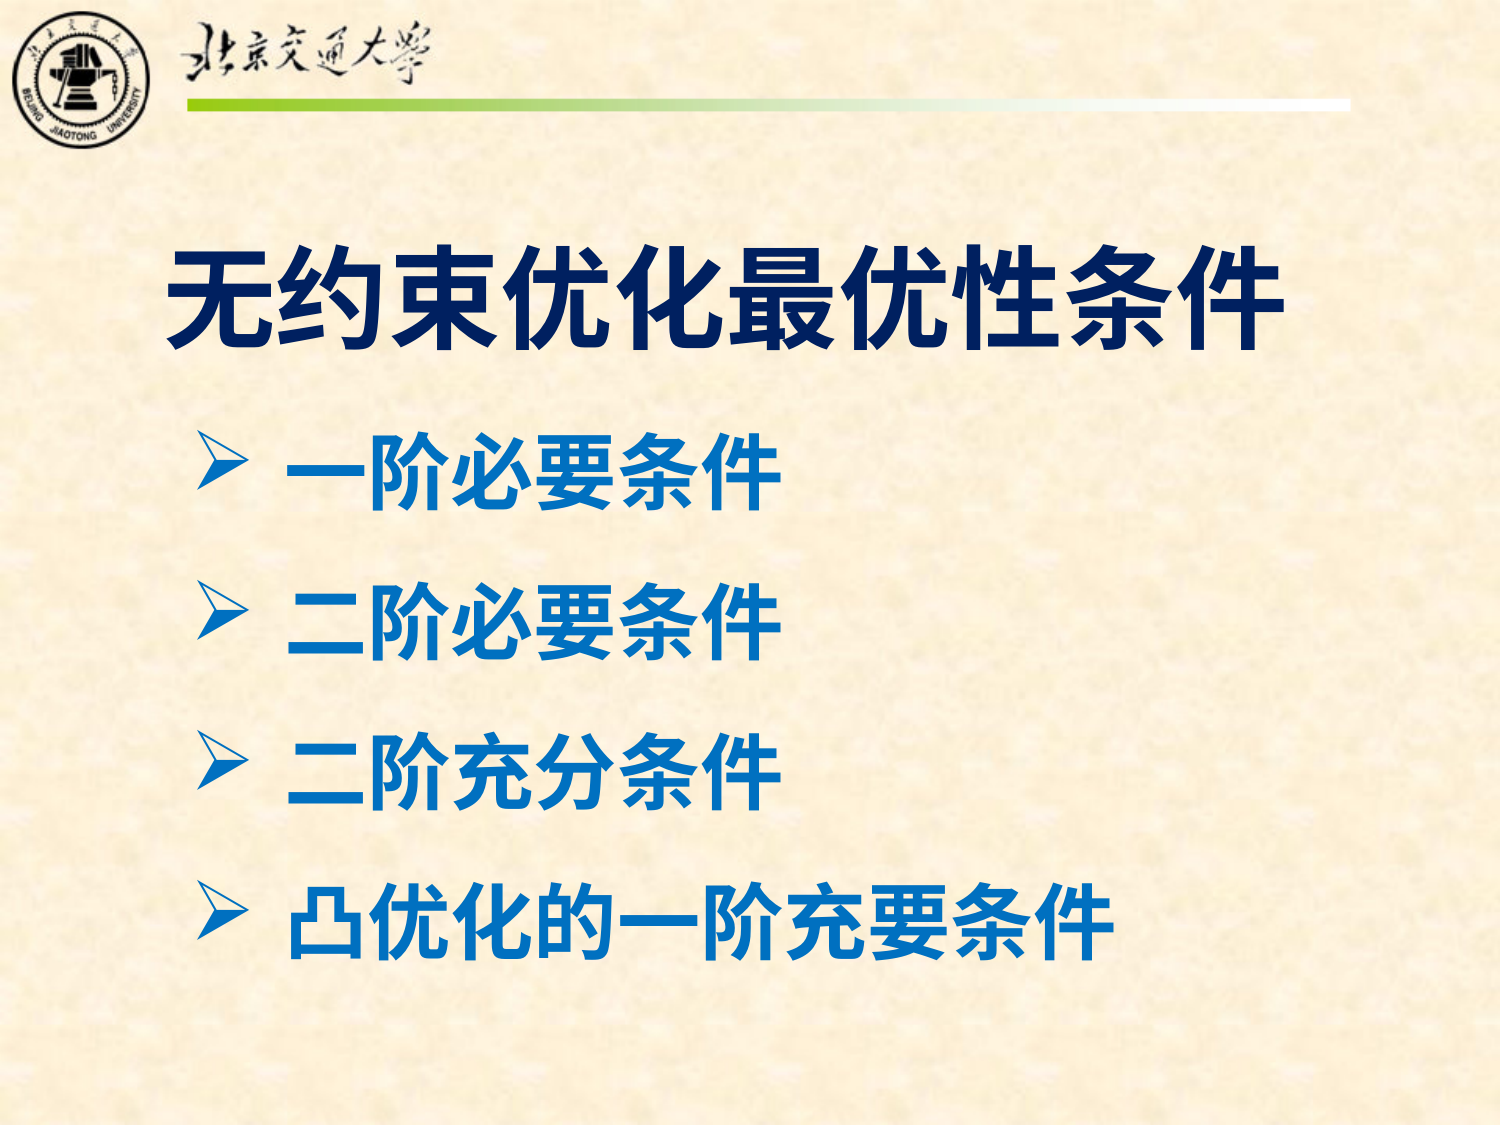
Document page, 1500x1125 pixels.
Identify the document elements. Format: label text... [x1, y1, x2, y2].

text_box 无约束优化最优性条件 [96, 104, 1452, 419]
picture [0, 0, 1500, 1125]
text_box 一阶必要条件 二阶必要条件 二阶充分条件 凸优化的一阶充要条件 [175, 363, 1372, 978]
